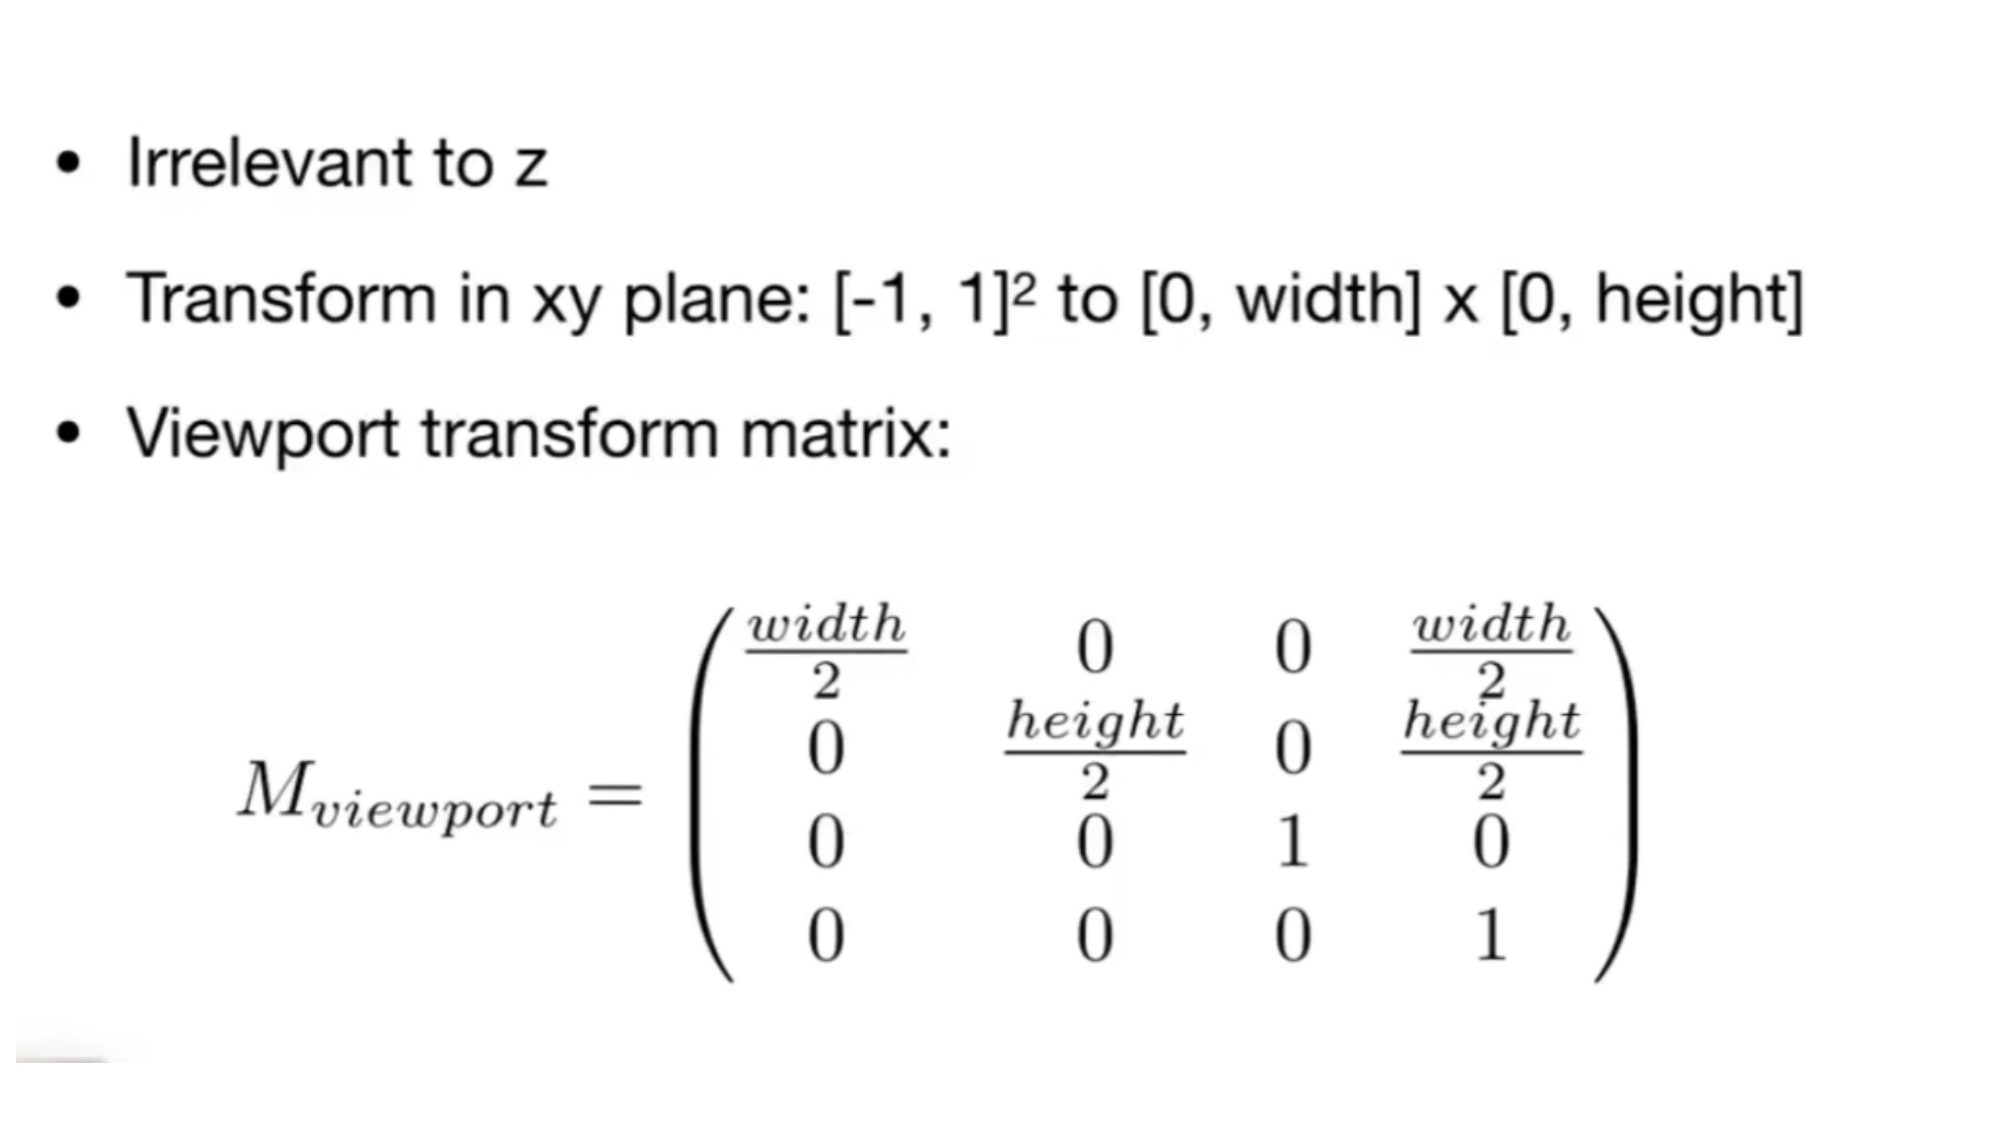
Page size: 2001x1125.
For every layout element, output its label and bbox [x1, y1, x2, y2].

picture [16, 0, 1861, 1063]
